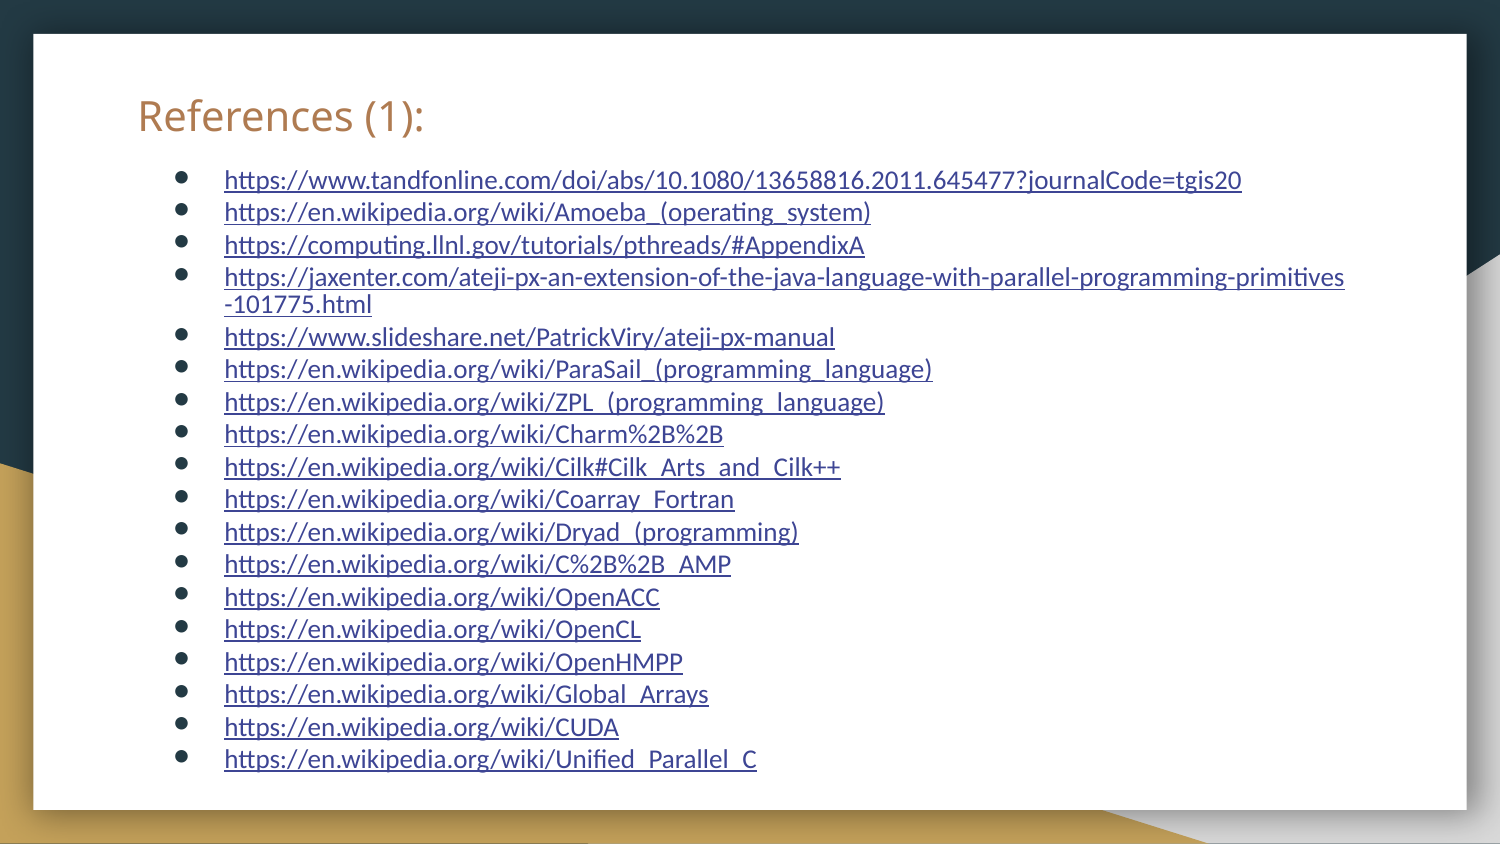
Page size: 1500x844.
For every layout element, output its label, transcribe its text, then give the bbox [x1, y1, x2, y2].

title References (1): [122, 74, 1354, 168]
list https://www.tandfonline.com/doi/abs/10.1080/13658816.2011.645477?journalCode=tgis20 https://en.wikipedia.org/wiki/Amoeba_(operating_system) https://computing.llnl.gov/tutorials/pthreads/#AppendixA https://jaxenter.com/ateji-px-an-extension-of-the-java-language-with-parallel-programming-primitives-101775.html https://www.slideshare.net/PatrickViry/ateji-px-manual https://en.wikipedia.org/wiki/ParaSail_(programming_language) https://en.wikipedia.org/wiki/ZPL_(programming_language) https://en.wikipedia.org/wiki/Charm%2B%2B https://en.wikipedia.org/wiki/Cilk#Cilk_Arts_and_Cilk++ https://en.wikipedia.org/wiki/Coarray_Fortran https://en.wikipedia.org/wiki/Dryad_(programming) https://en.wikipedia.org/wiki/C%2B%2B_AMP https://en.wikipedia.org/wiki/OpenACC https://en.wikipedia.org/wiki/OpenCL https://en.wikipedia.org/wiki/OpenHMPP https://en.wikipedia.org/wiki/Global_Arrays https://en.wikipedia.org/wiki/CUDA https://en.wikipedia.org/wiki/Unified_Parallel_C [134, 147, 1366, 810]
